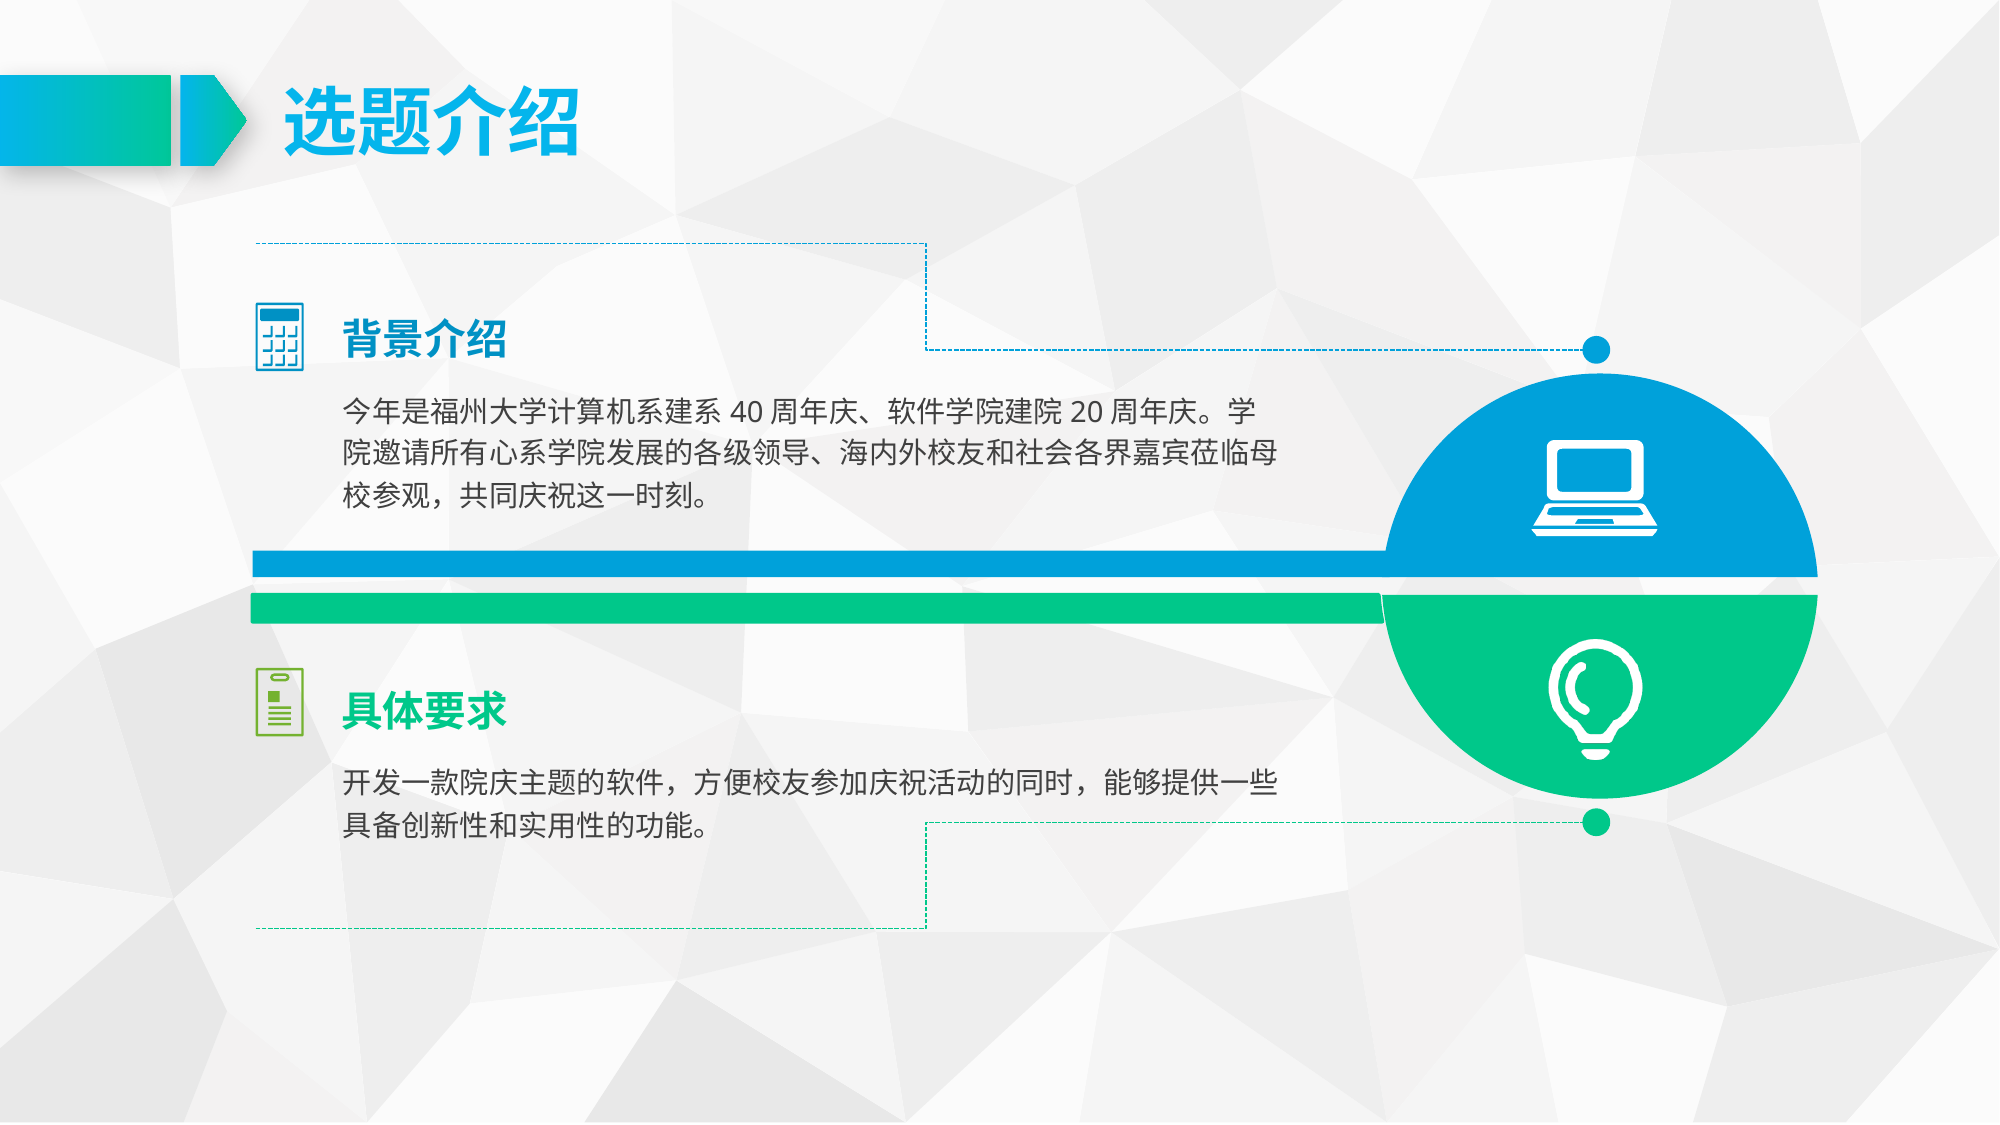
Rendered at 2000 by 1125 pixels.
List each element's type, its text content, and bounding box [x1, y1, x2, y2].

text_box [250, 549, 1376, 579]
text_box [1381, 373, 1818, 799]
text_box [255, 810, 1609, 929]
text_box 今年是福州大学计算机系建系40周年庆、软件学院建院20周年庆。学院邀请所有心系学院发展的各级领导、海内外校友和社会各界嘉宾莅临母校参观，共同庆祝这一时刻。 [328, 378, 1296, 520]
text_box [255, 667, 304, 737]
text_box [255, 243, 1609, 362]
text_box 开发一款院庆主题的软件，方便校友参加庆祝活动的同时，能够提供一些具备创新性和实用性的功能。 [328, 750, 1296, 808]
text_box [250, 592, 1376, 624]
text_box 选题介绍 [255, 67, 611, 172]
text_box 具体要求 [326, 677, 690, 743]
